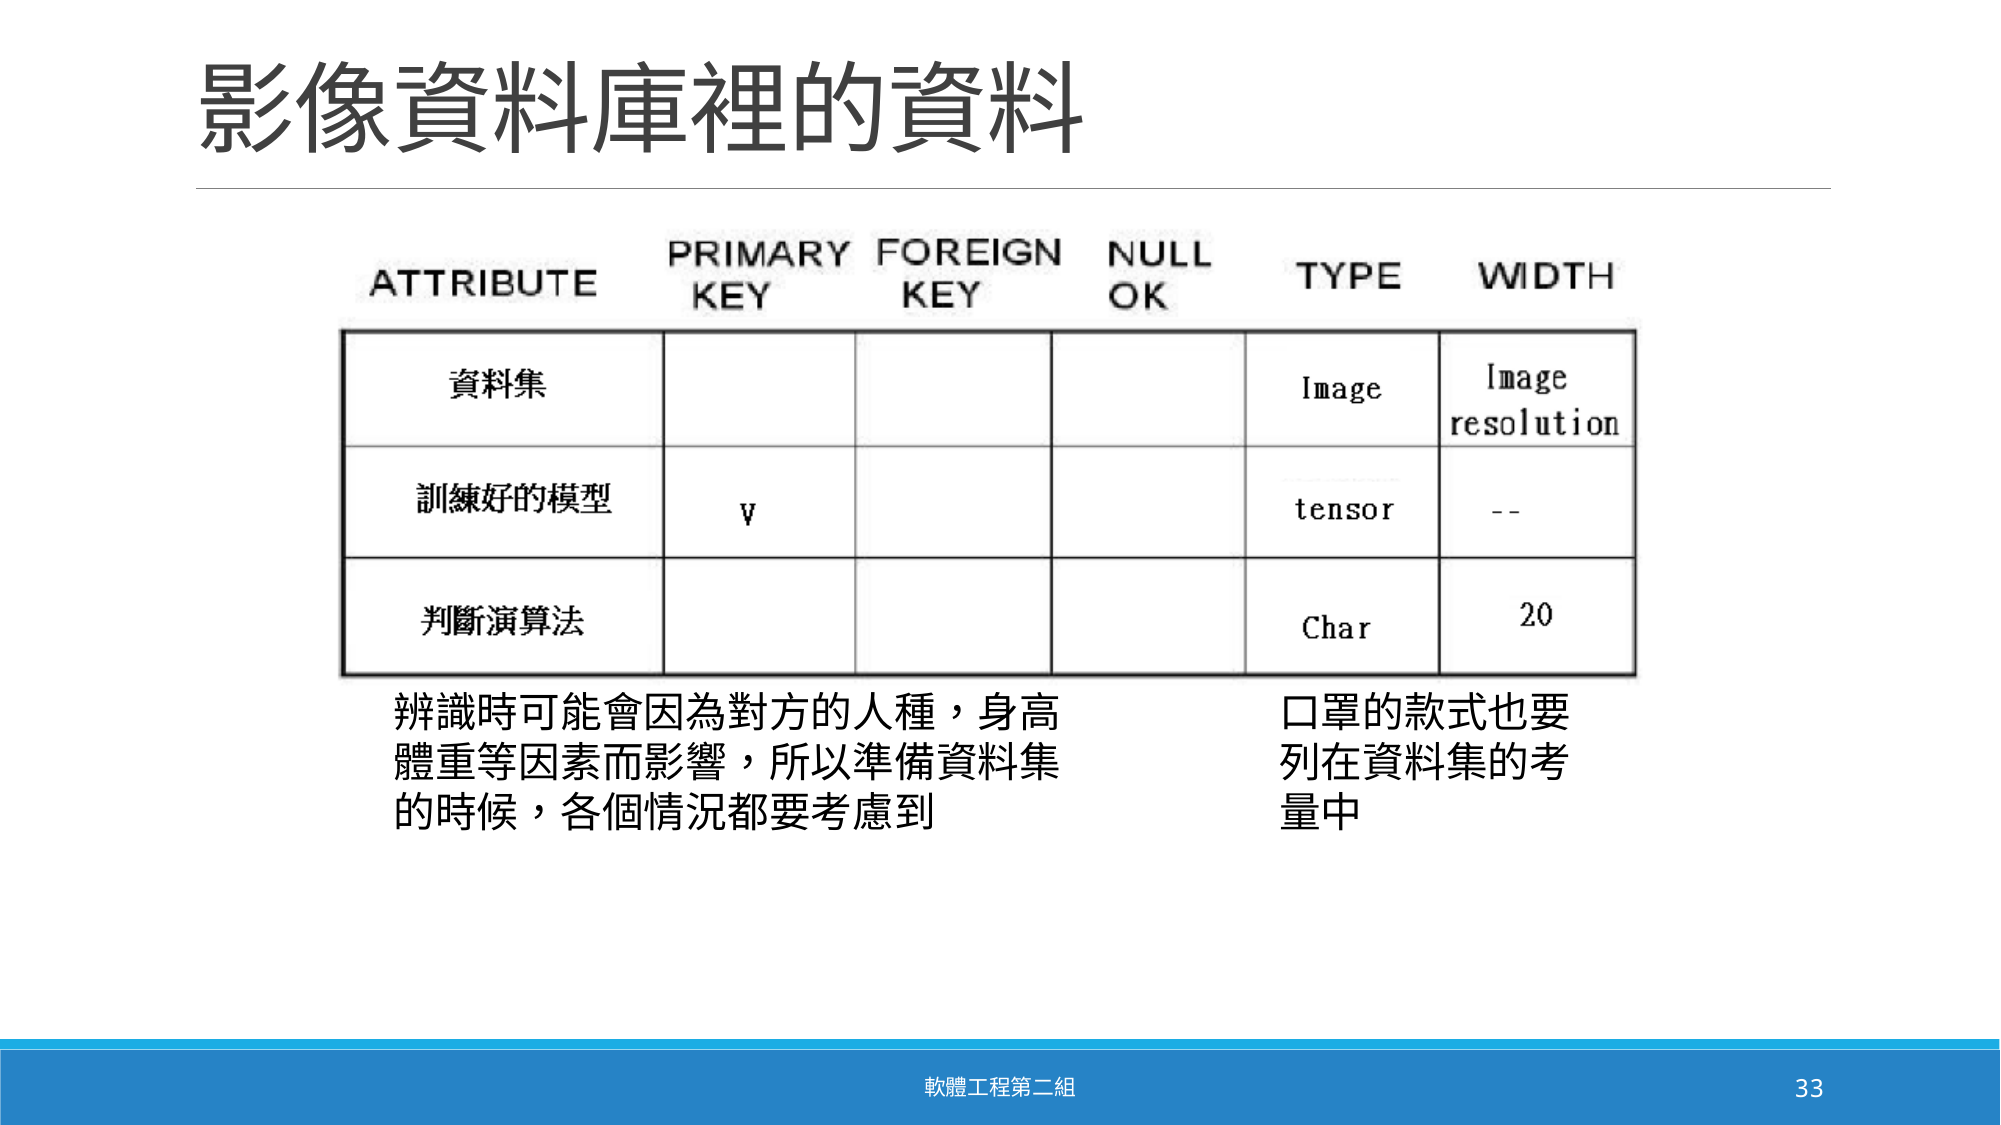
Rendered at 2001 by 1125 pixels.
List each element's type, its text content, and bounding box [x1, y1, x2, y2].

text_box 口罩的款式也要列在資料集的考量中 [1264, 701, 1603, 851]
footer 軟體工程第二組 [604, 1059, 1396, 1120]
text_box 辨識時可能會因為對方的人種，身高體重等因素而影響，所以準備資料集的時候，各個情況都要考慮到 [378, 701, 1088, 851]
slide_number 33 [1624, 1059, 1840, 1120]
title 影像資料庫裡的資料 [180, 25, 1830, 174]
picture [304, 217, 1696, 692]
